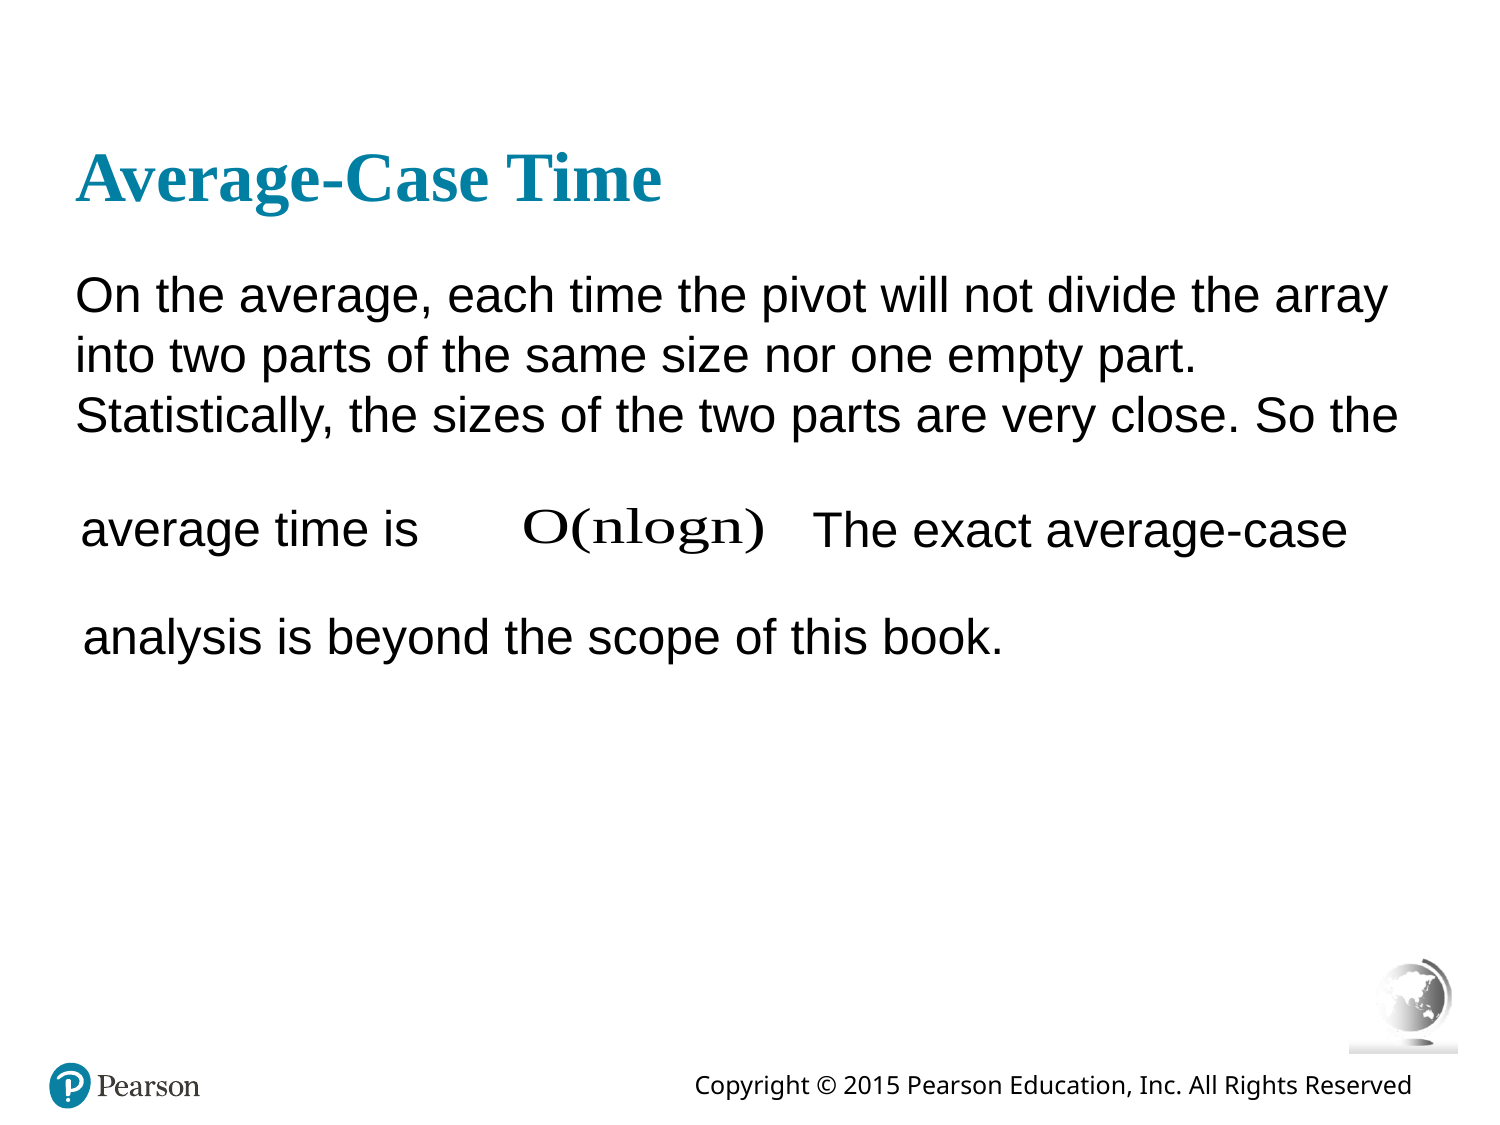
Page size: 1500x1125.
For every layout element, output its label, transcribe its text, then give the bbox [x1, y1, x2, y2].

list On the average, each time the pivot will not divide the array into two parts of the same size nor one empty part. Statistically, the sizes of the two parts are very close. So the [75, 262, 1438, 438]
title Average-Case Time [75, 35, 1425, 216]
list analysis is beyond the scope of this book. [82, 604, 1433, 793]
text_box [512, 497, 776, 566]
list The exact average-case [812, 497, 1388, 575]
picture [1349, 955, 1458, 1054]
list average time is [80, 496, 488, 575]
